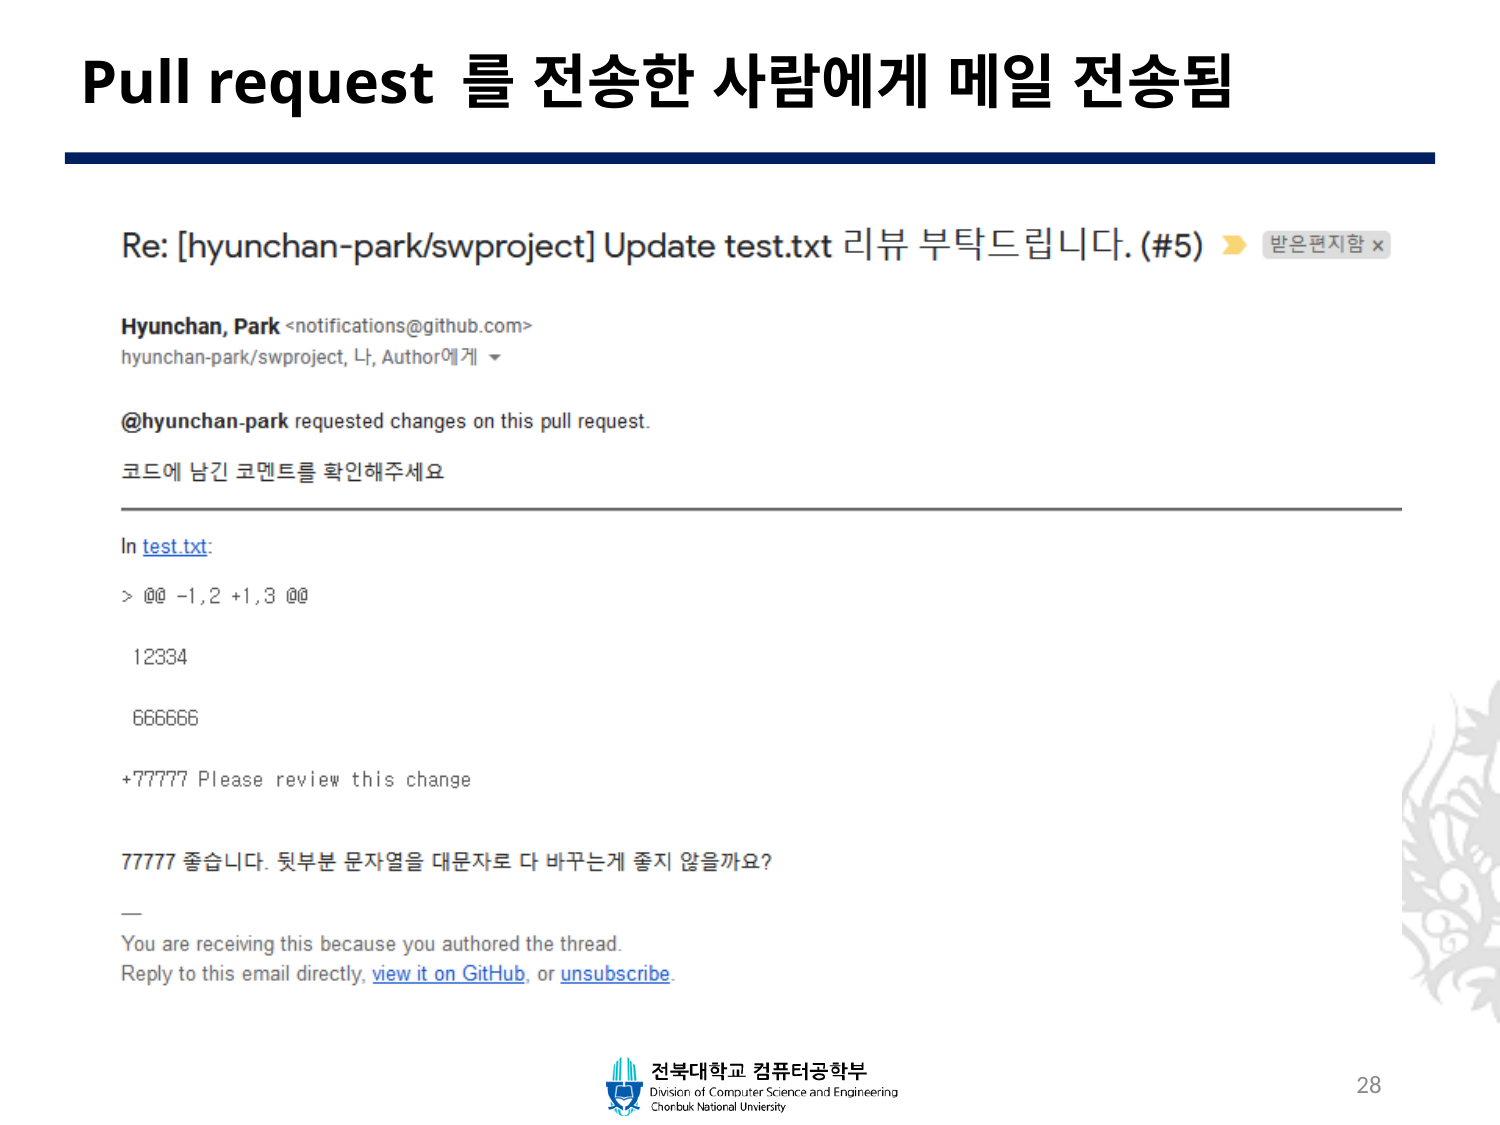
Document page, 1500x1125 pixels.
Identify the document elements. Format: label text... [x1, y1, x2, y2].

title Pull request 를 전송한 사람에게 메일 전송됨 [64, 26, 1436, 143]
picture [600, 1057, 900, 1116]
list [98, 217, 1402, 995]
slide_number 28 [1059, 1057, 1397, 1111]
